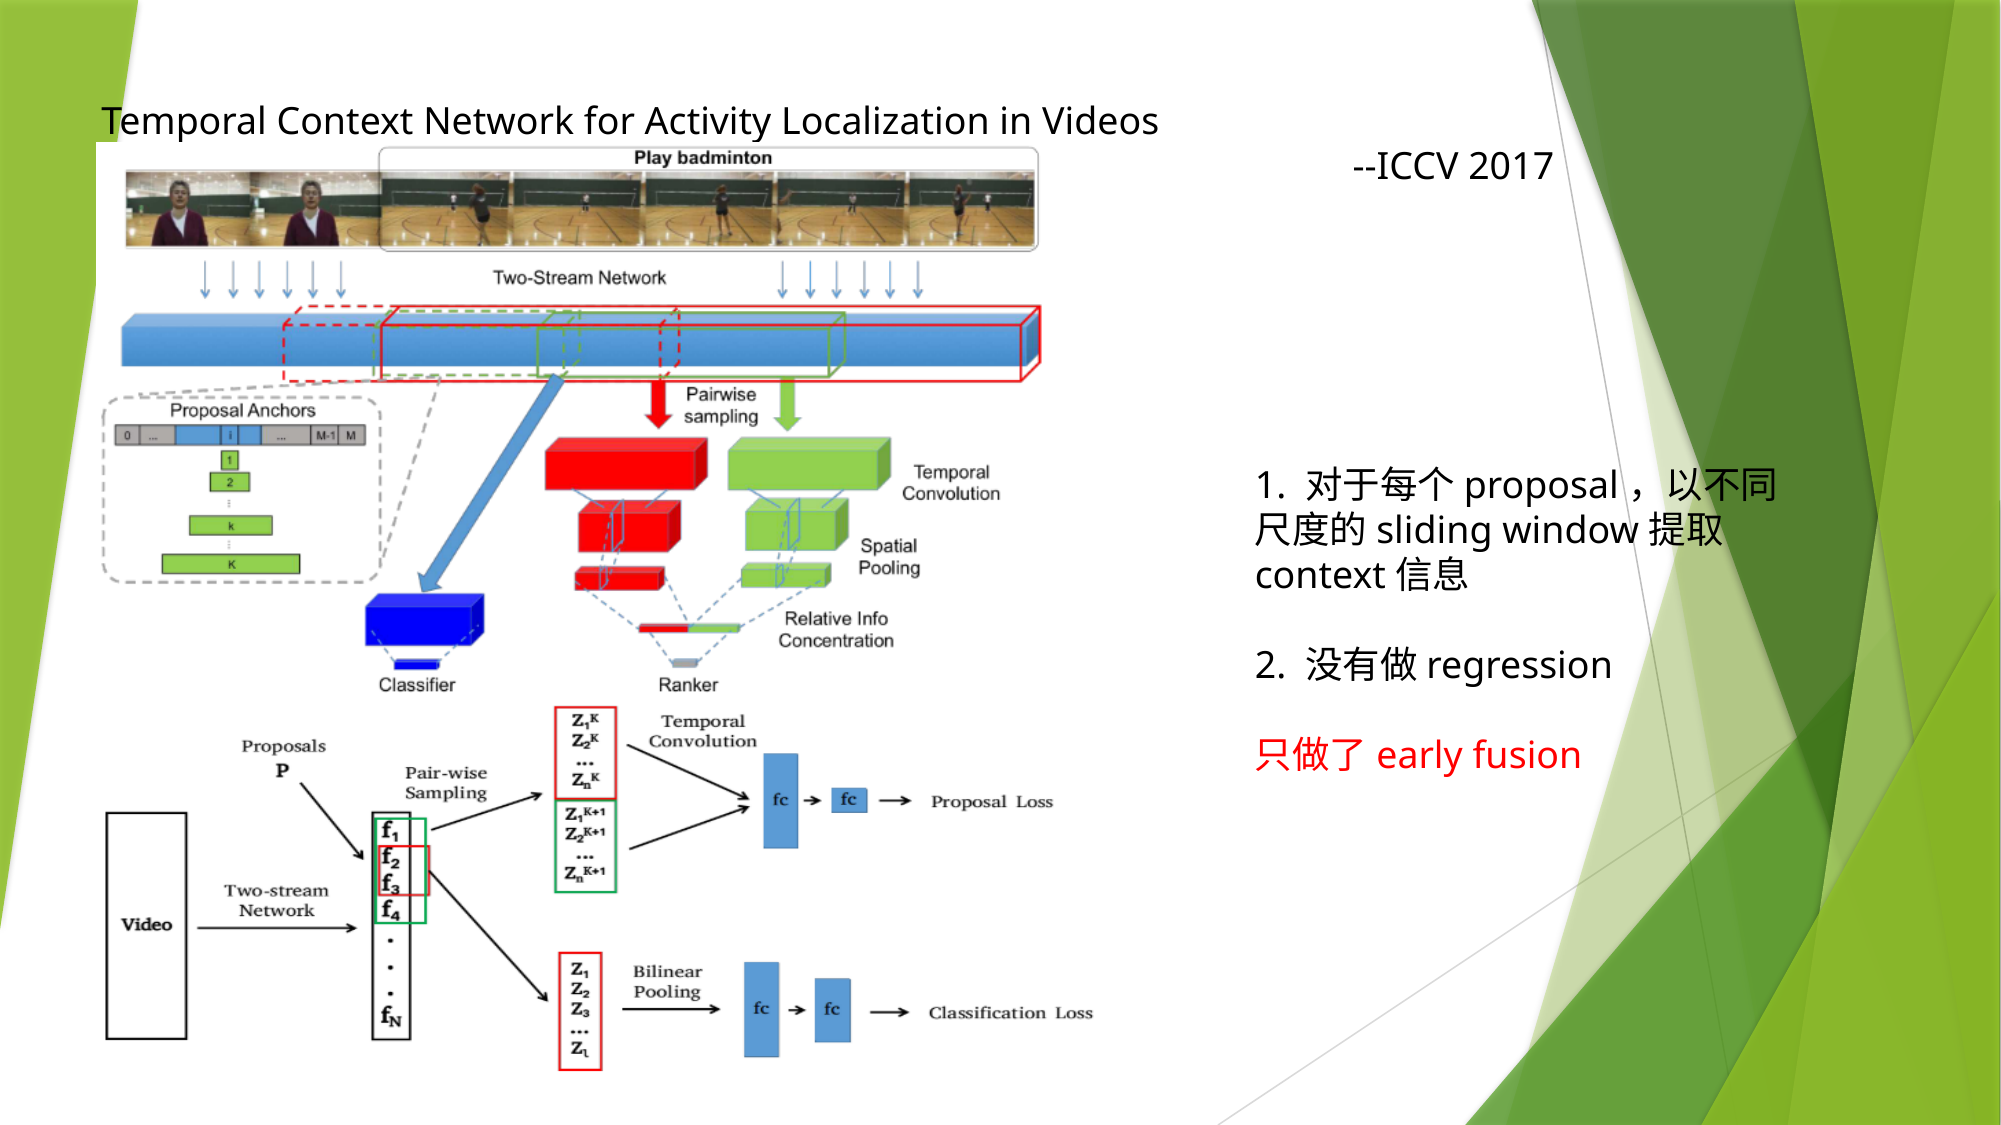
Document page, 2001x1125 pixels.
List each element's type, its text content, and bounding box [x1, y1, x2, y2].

text_box Temporal Context Network for Activity Localization in Videos --ICCV 2017 [86, 89, 1570, 195]
text_box 1. 对于每个proposal，以不同尺度的sliding window提取context信息 2. 没有做regression 只做了early fusion [1240, 453, 1794, 784]
picture [95, 142, 1107, 1079]
